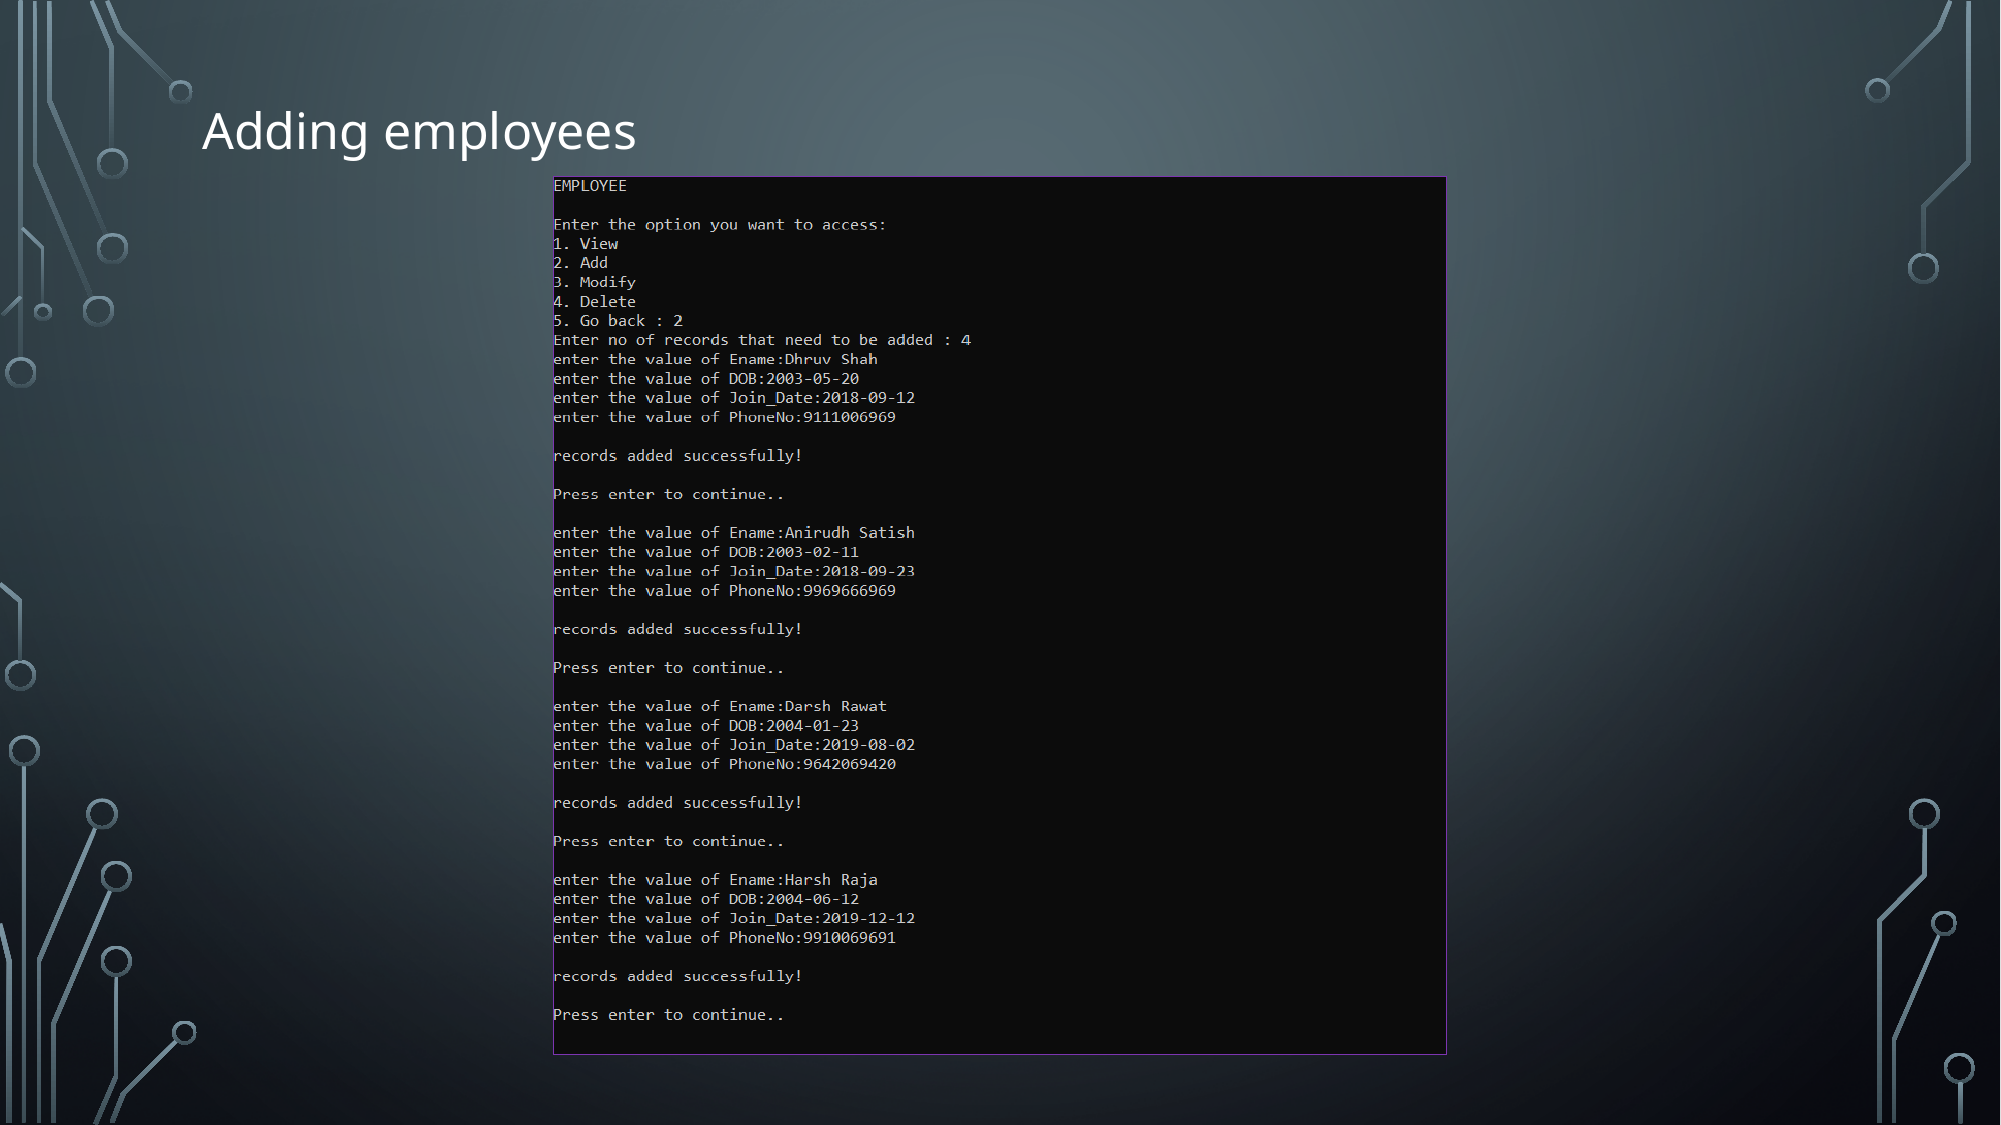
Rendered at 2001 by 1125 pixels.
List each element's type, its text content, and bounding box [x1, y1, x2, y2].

picture [552, 176, 1448, 1056]
list Adding employees [187, 80, 1813, 1014]
